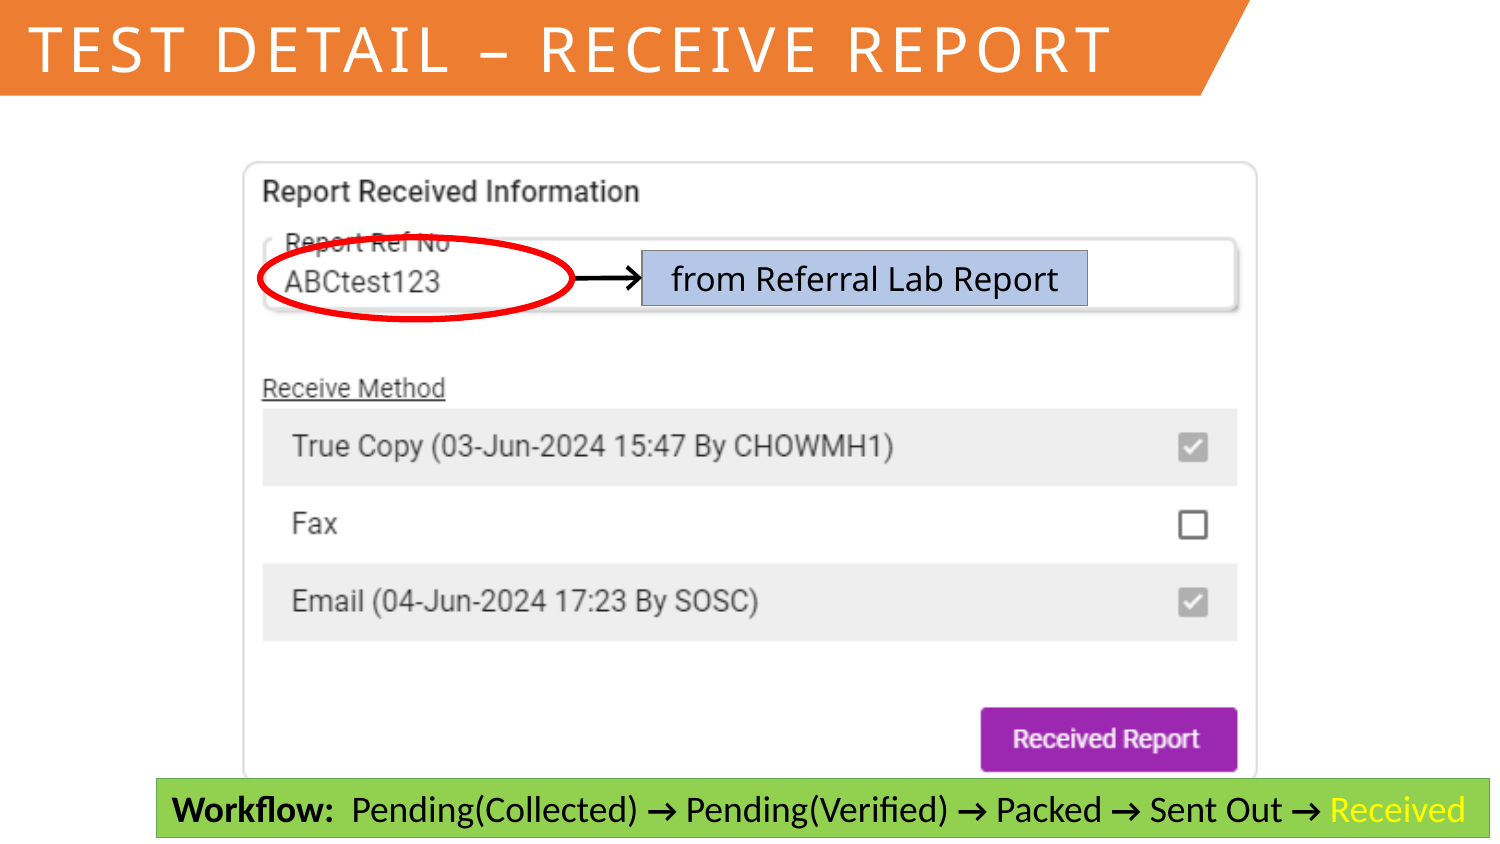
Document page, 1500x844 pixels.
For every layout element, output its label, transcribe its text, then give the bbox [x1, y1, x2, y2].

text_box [259, 237, 1089, 320]
text_box Test Detail – Receive Report [0, 0, 1250, 96]
text_box Workflow: Pending(Collected) → Pending(Verified) → Packed → Sent Out → Received [156, 778, 1490, 838]
picture [241, 157, 1260, 789]
